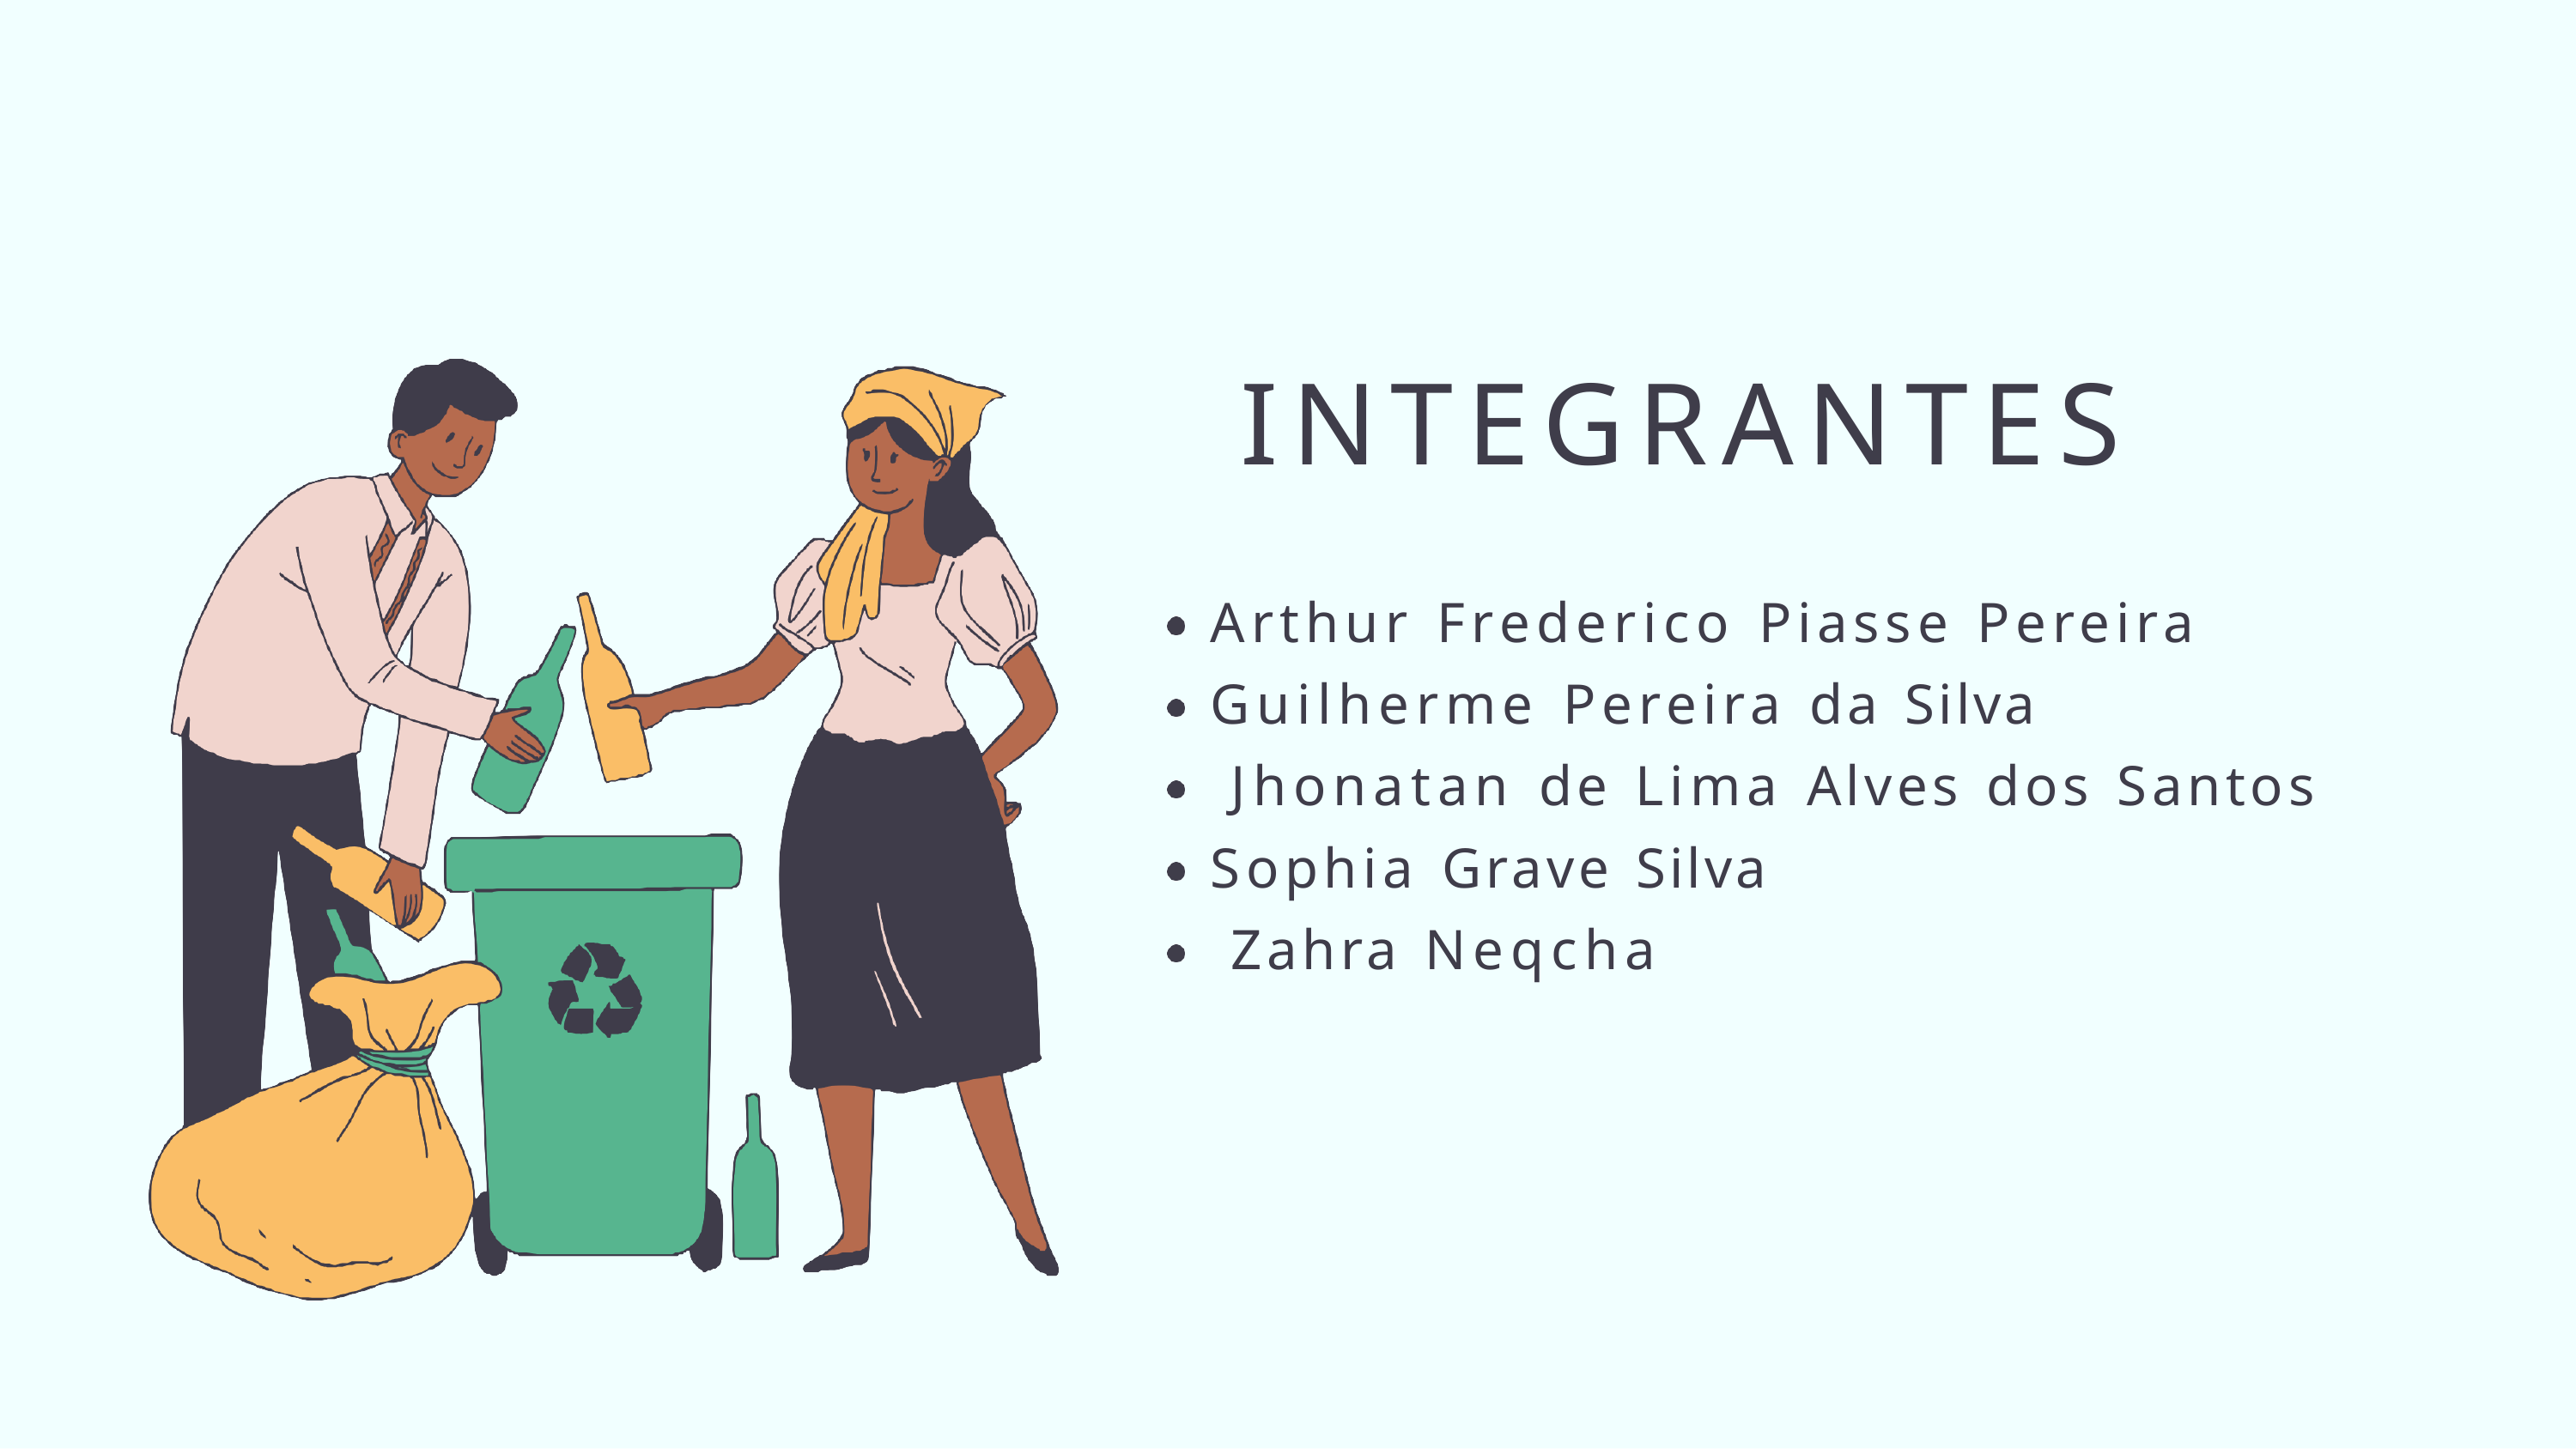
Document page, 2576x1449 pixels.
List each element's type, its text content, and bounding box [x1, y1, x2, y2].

picture [149, 359, 1059, 1300]
picture [1166, 616, 1185, 635]
title INTEGRANTES [1238, 349, 2199, 594]
picture [1166, 698, 1185, 717]
list Arthur Frederico Piasse Pereira Guilherme Pereira da Silva Jhonatan de Lima Alves dos Santos Sophia Grave Silva Zahra Neqcha [1208, 569, 2410, 1399]
picture [1166, 862, 1185, 881]
picture [1166, 780, 1185, 798]
picture [1166, 943, 1185, 962]
